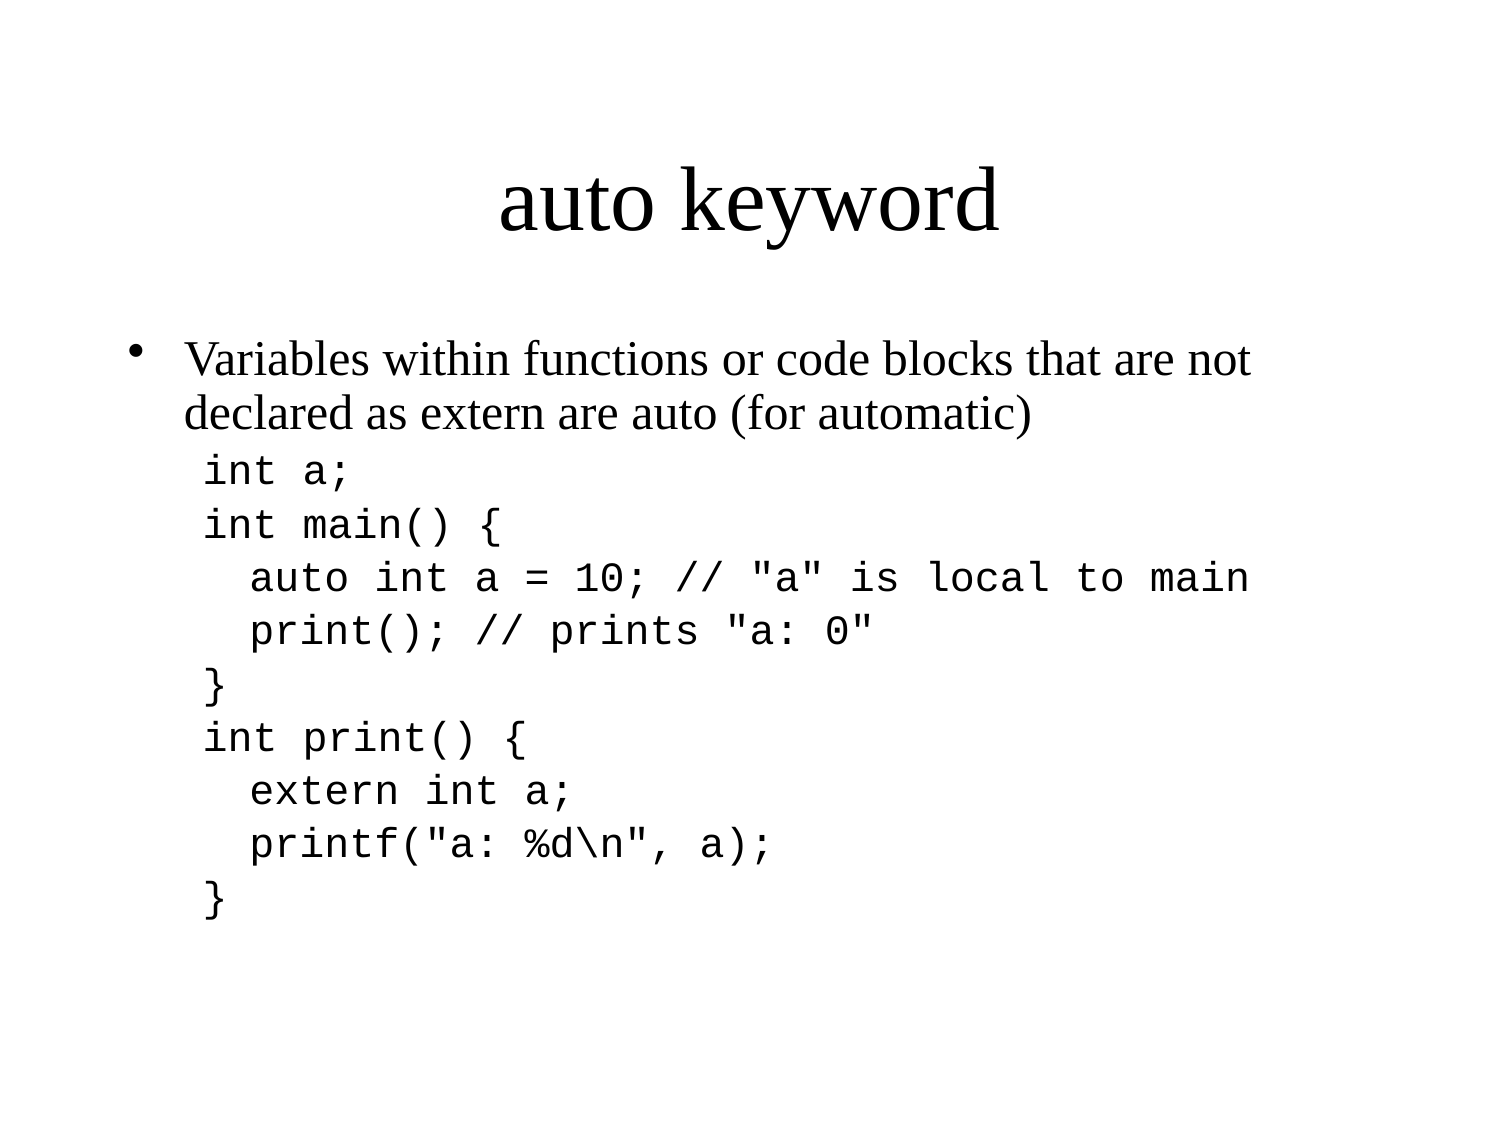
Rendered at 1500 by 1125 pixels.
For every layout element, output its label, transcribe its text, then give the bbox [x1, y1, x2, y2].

list Variables within functions or code blocks that are not declared as extern are auto (for automatic) int a; int main() { auto int a = 10; // "a" is local to main print(); // prints "a: 0" } int print() { extern int a; printf("a: %d\n", a); } [112, 324, 1388, 1000]
title auto keyword [112, 99, 1388, 288]
